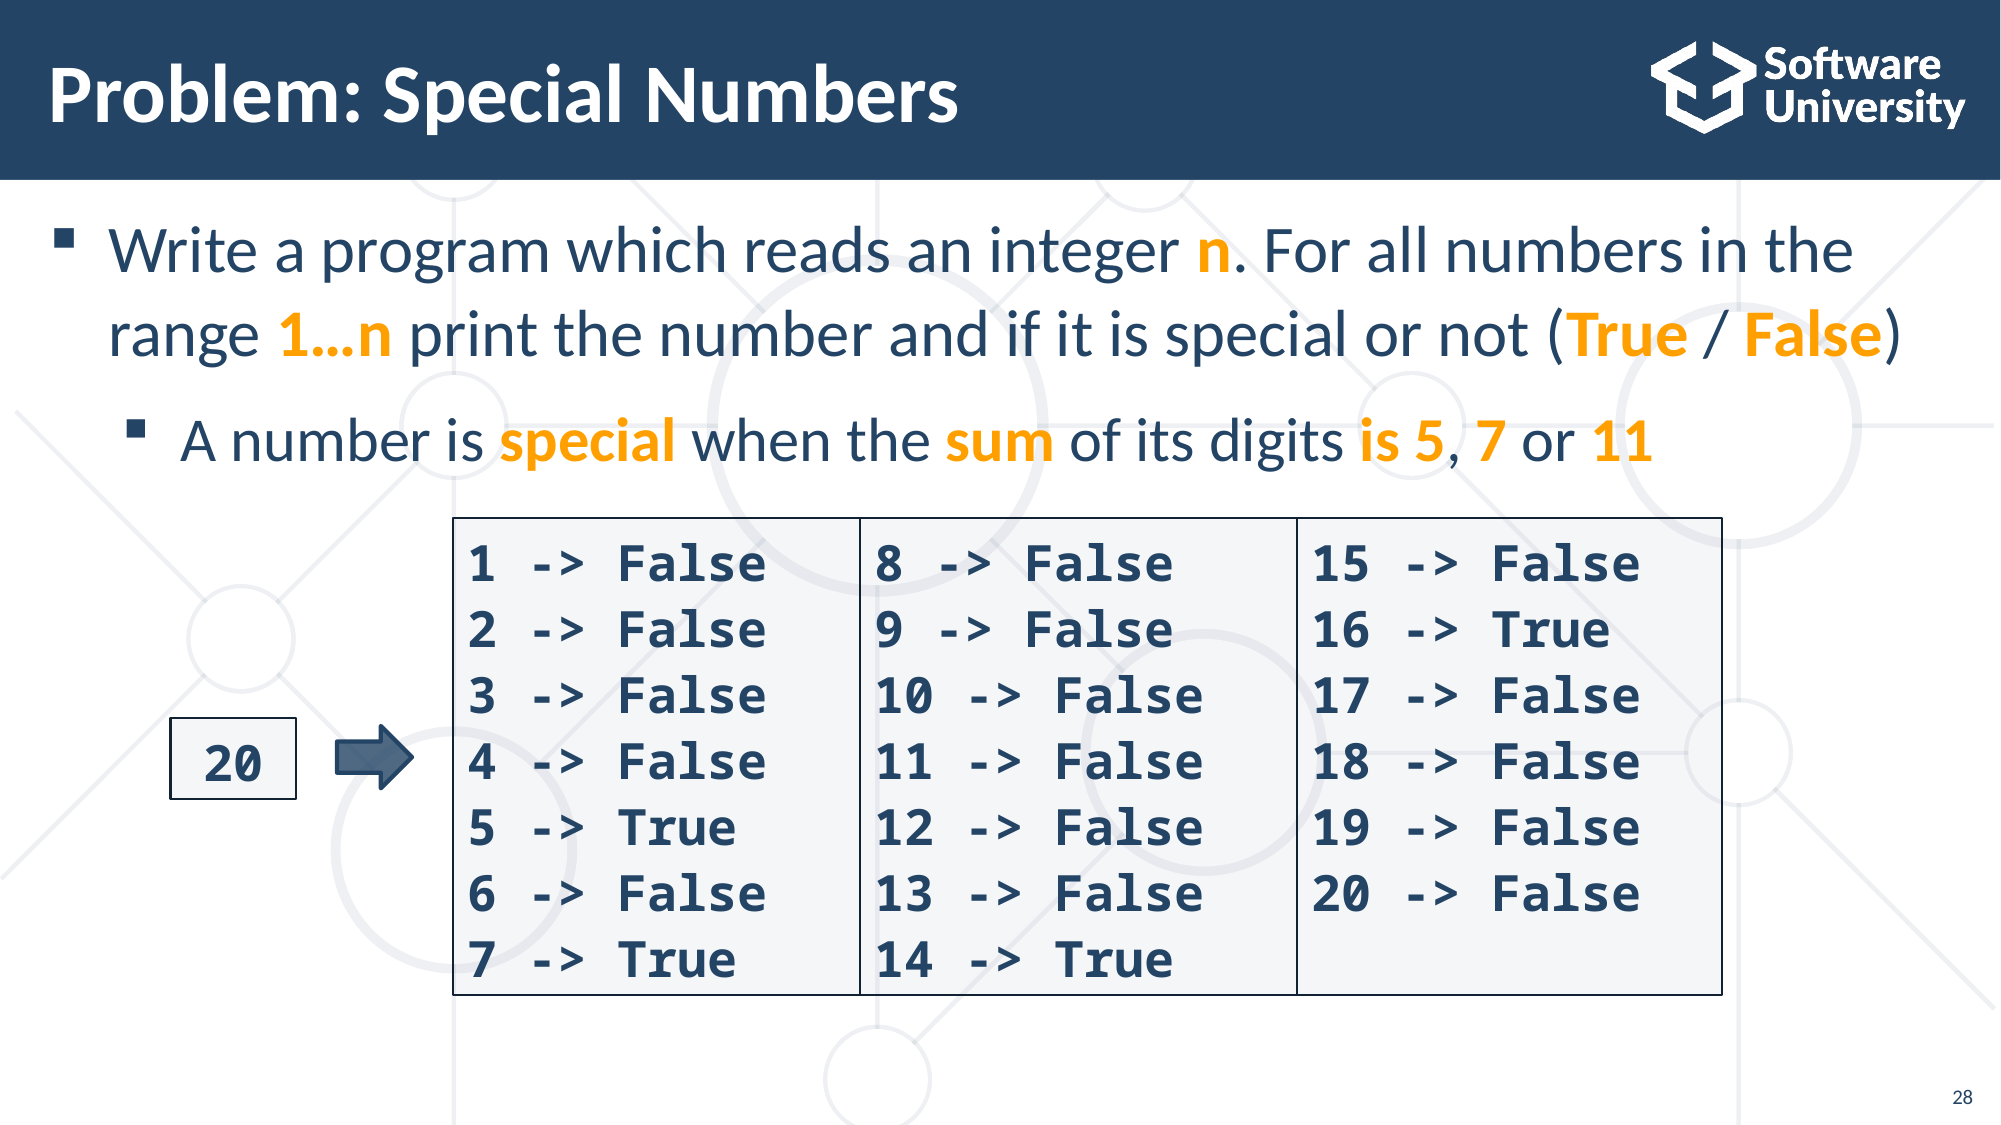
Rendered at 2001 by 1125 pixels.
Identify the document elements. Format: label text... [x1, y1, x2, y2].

picture [1651, 41, 1966, 134]
text_box 20 [170, 718, 297, 799]
text_box 15 -> False 16 -> True 17 -> False 18 -> False 19 -> False 20 -> False [1296, 518, 1723, 995]
list Write a program which reads an integer n. For all numbers in the range 1…n print the number and if it is special or not (True / False) A number is special when the sum of its digits is 5, 7 or 11 [31, 196, 1970, 1104]
text_box 8 -> False 9 -> False 10 -> False 11 -> False 12 -> False 13 -> False 14 -> True [859, 518, 1296, 995]
text_box 1 -> False 2 -> False 3 -> False 4 -> False 5 -> True 6 -> False 7 -> True [453, 518, 859, 995]
text_box [334, 723, 415, 791]
title Problem: Special Numbers [31, 16, 1625, 162]
slide_number 28 [1927, 1067, 1989, 1117]
